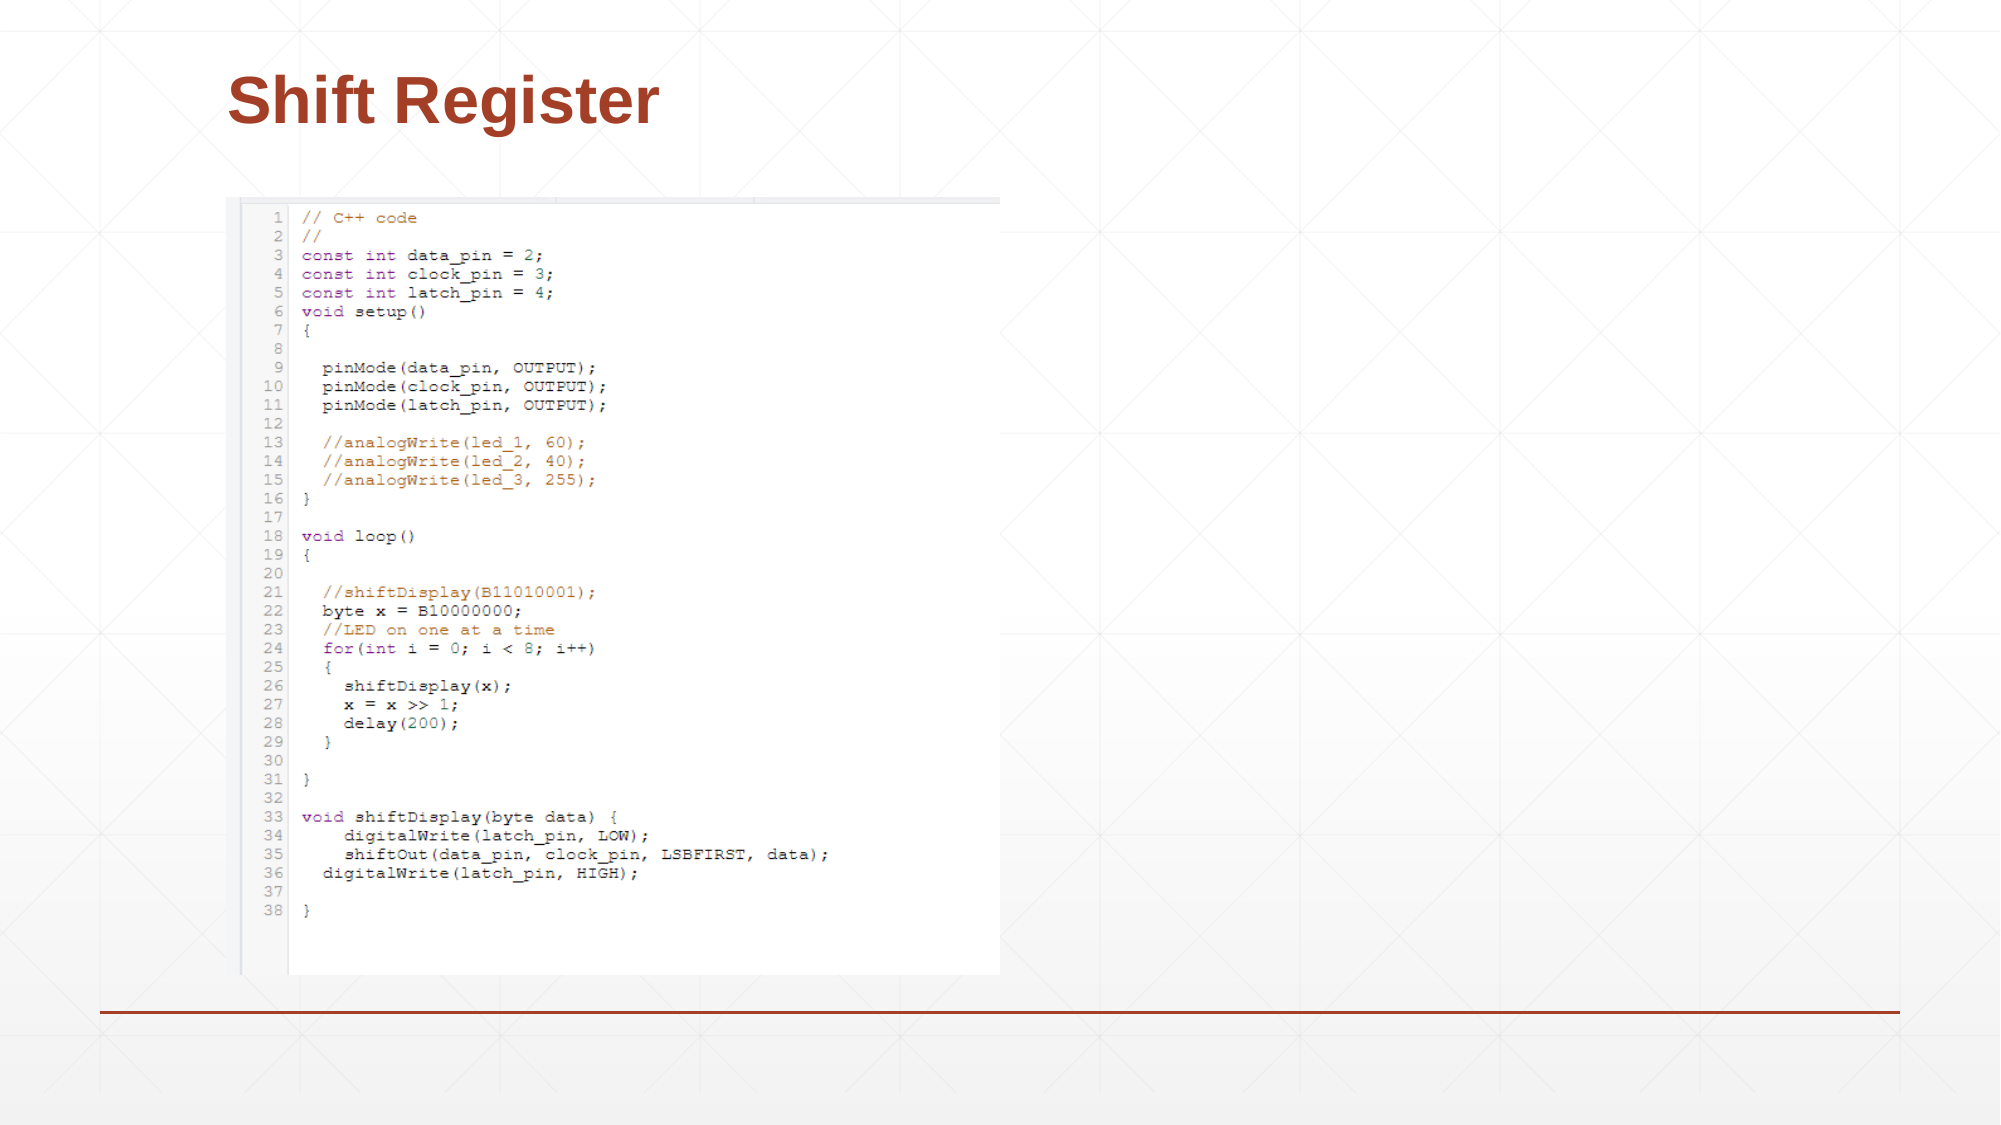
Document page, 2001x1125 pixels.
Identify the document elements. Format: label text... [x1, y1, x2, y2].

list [226, 197, 1000, 975]
title Shift Register [212, 11, 1788, 146]
